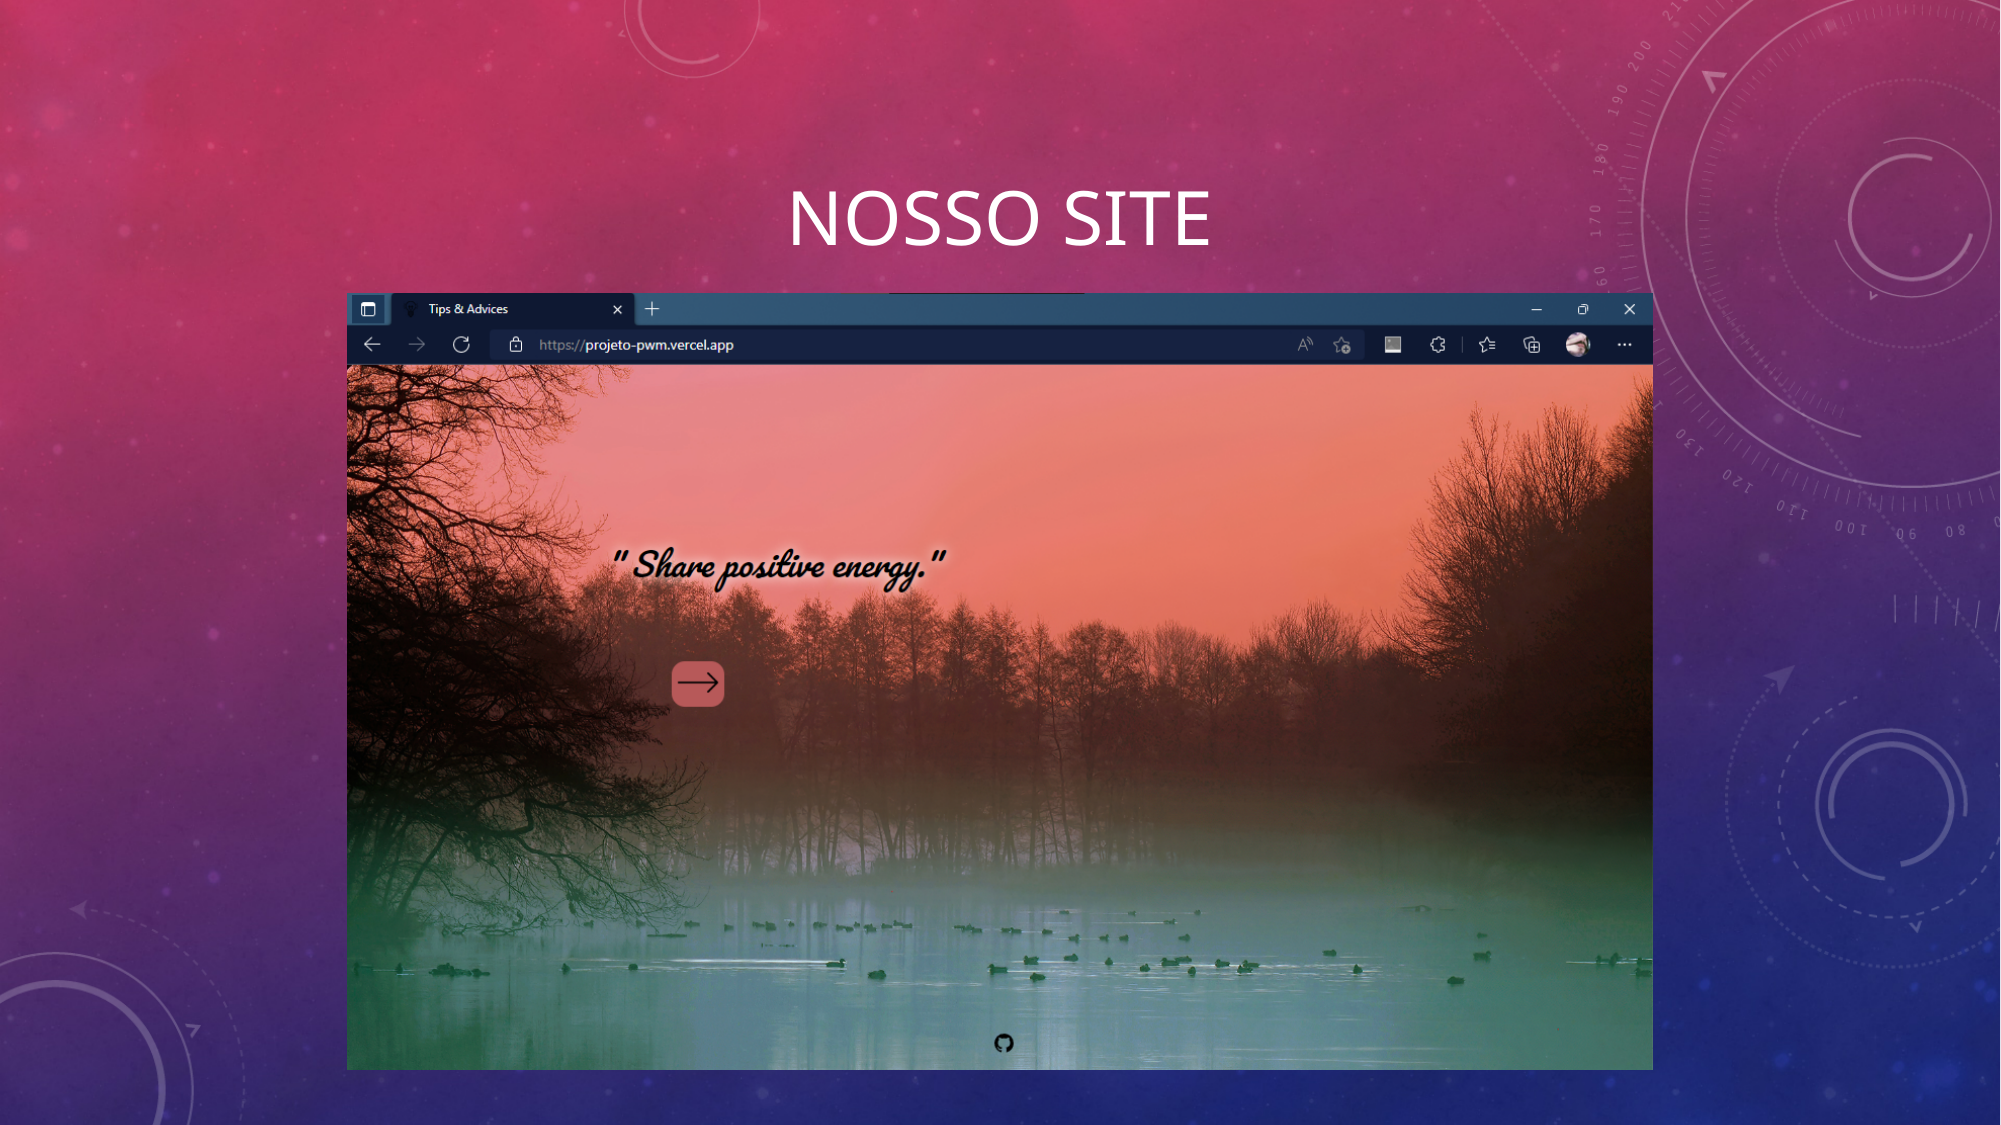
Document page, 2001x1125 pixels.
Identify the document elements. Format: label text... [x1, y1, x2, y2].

title Nosso site [169, 95, 1831, 335]
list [347, 293, 1653, 1070]
picture [0, 0, 2001, 1125]
